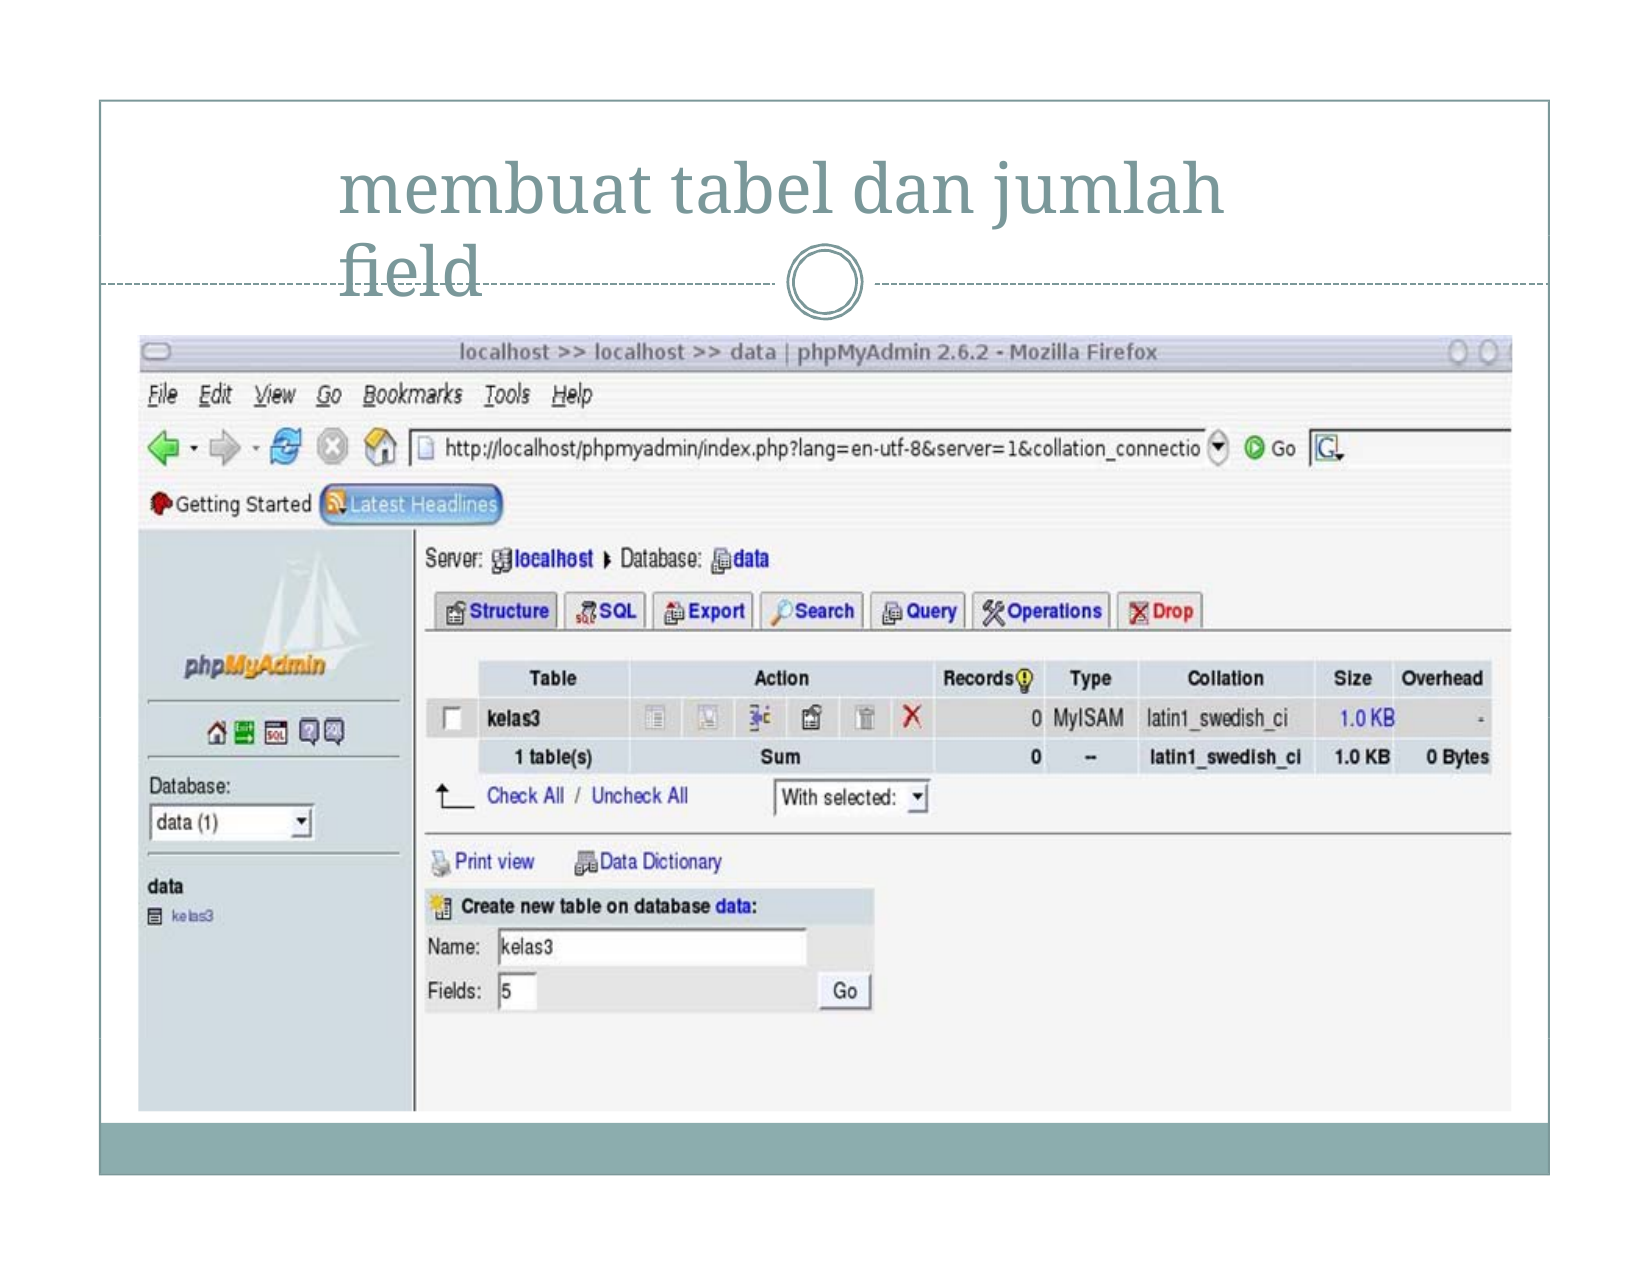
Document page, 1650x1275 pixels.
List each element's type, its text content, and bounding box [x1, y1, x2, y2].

title membuat tabel dan jumlah field [336, 142, 1313, 234]
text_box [98, 235, 1551, 1176]
